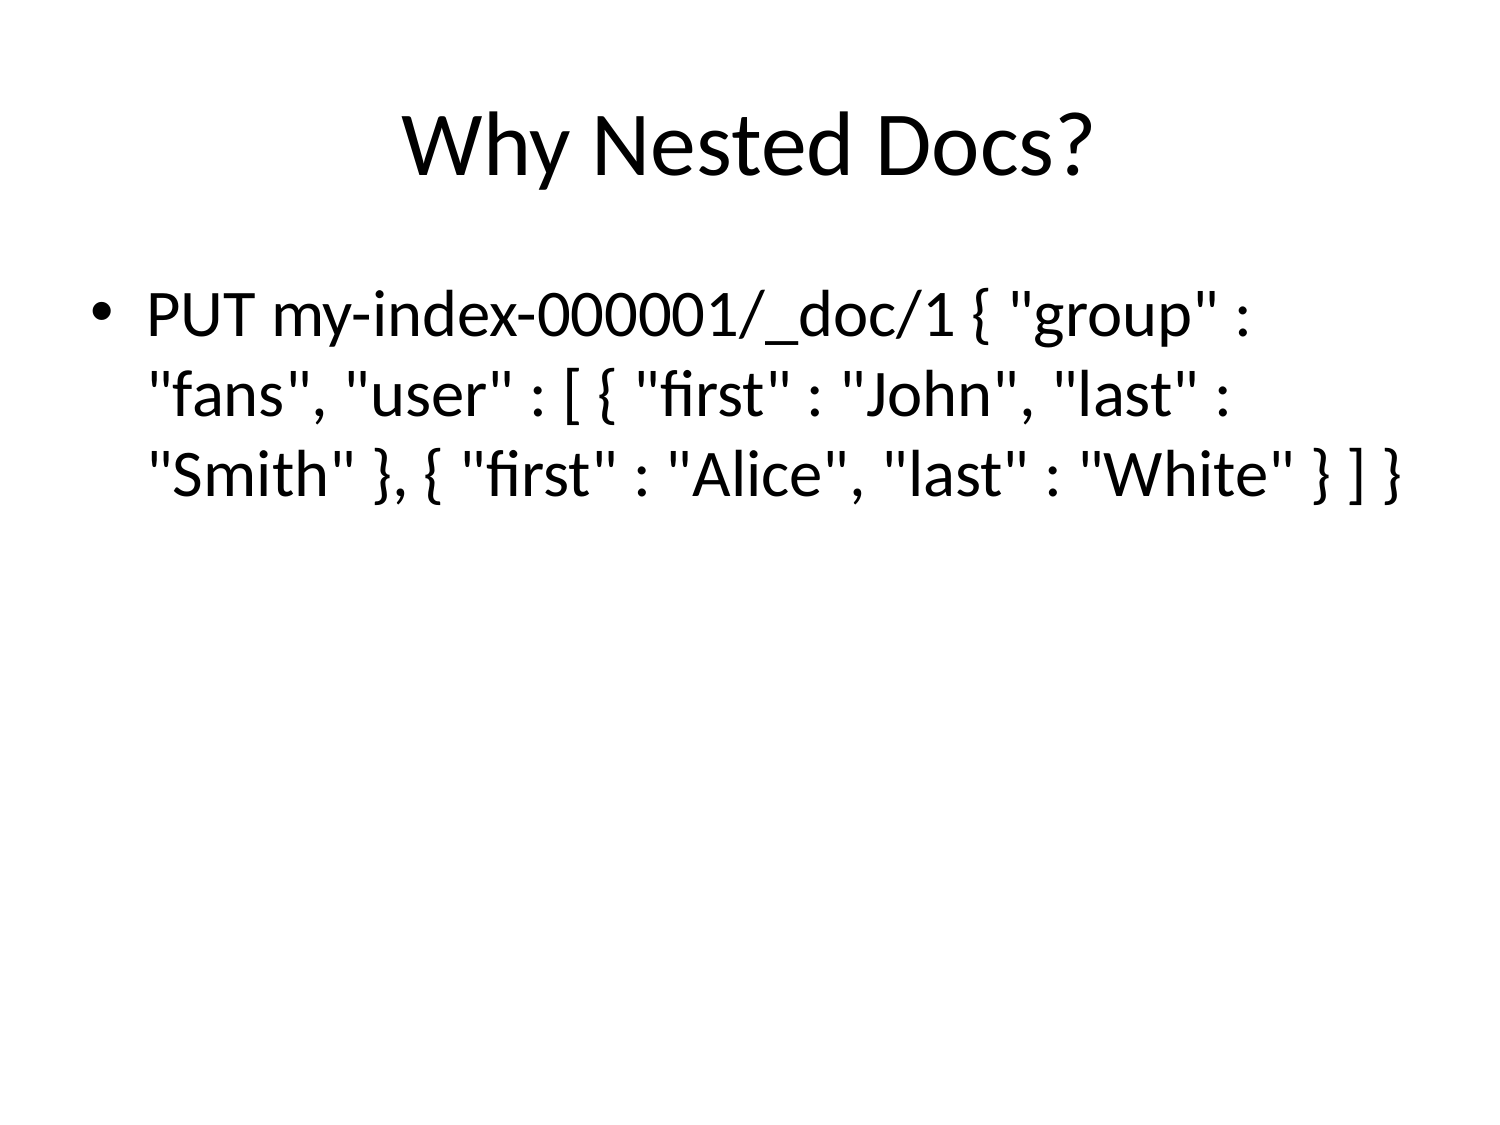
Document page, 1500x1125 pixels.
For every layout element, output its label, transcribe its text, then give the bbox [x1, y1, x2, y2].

title Why Nested Docs? [75, 45, 1425, 233]
list PUT my-index-000001/_doc/1 { "group" : "fans", "user" : [ { "first" : "John", "last" : "Smith" }, { "first" : "Alice", "last" : "White" } ] } [75, 262, 1425, 1005]
